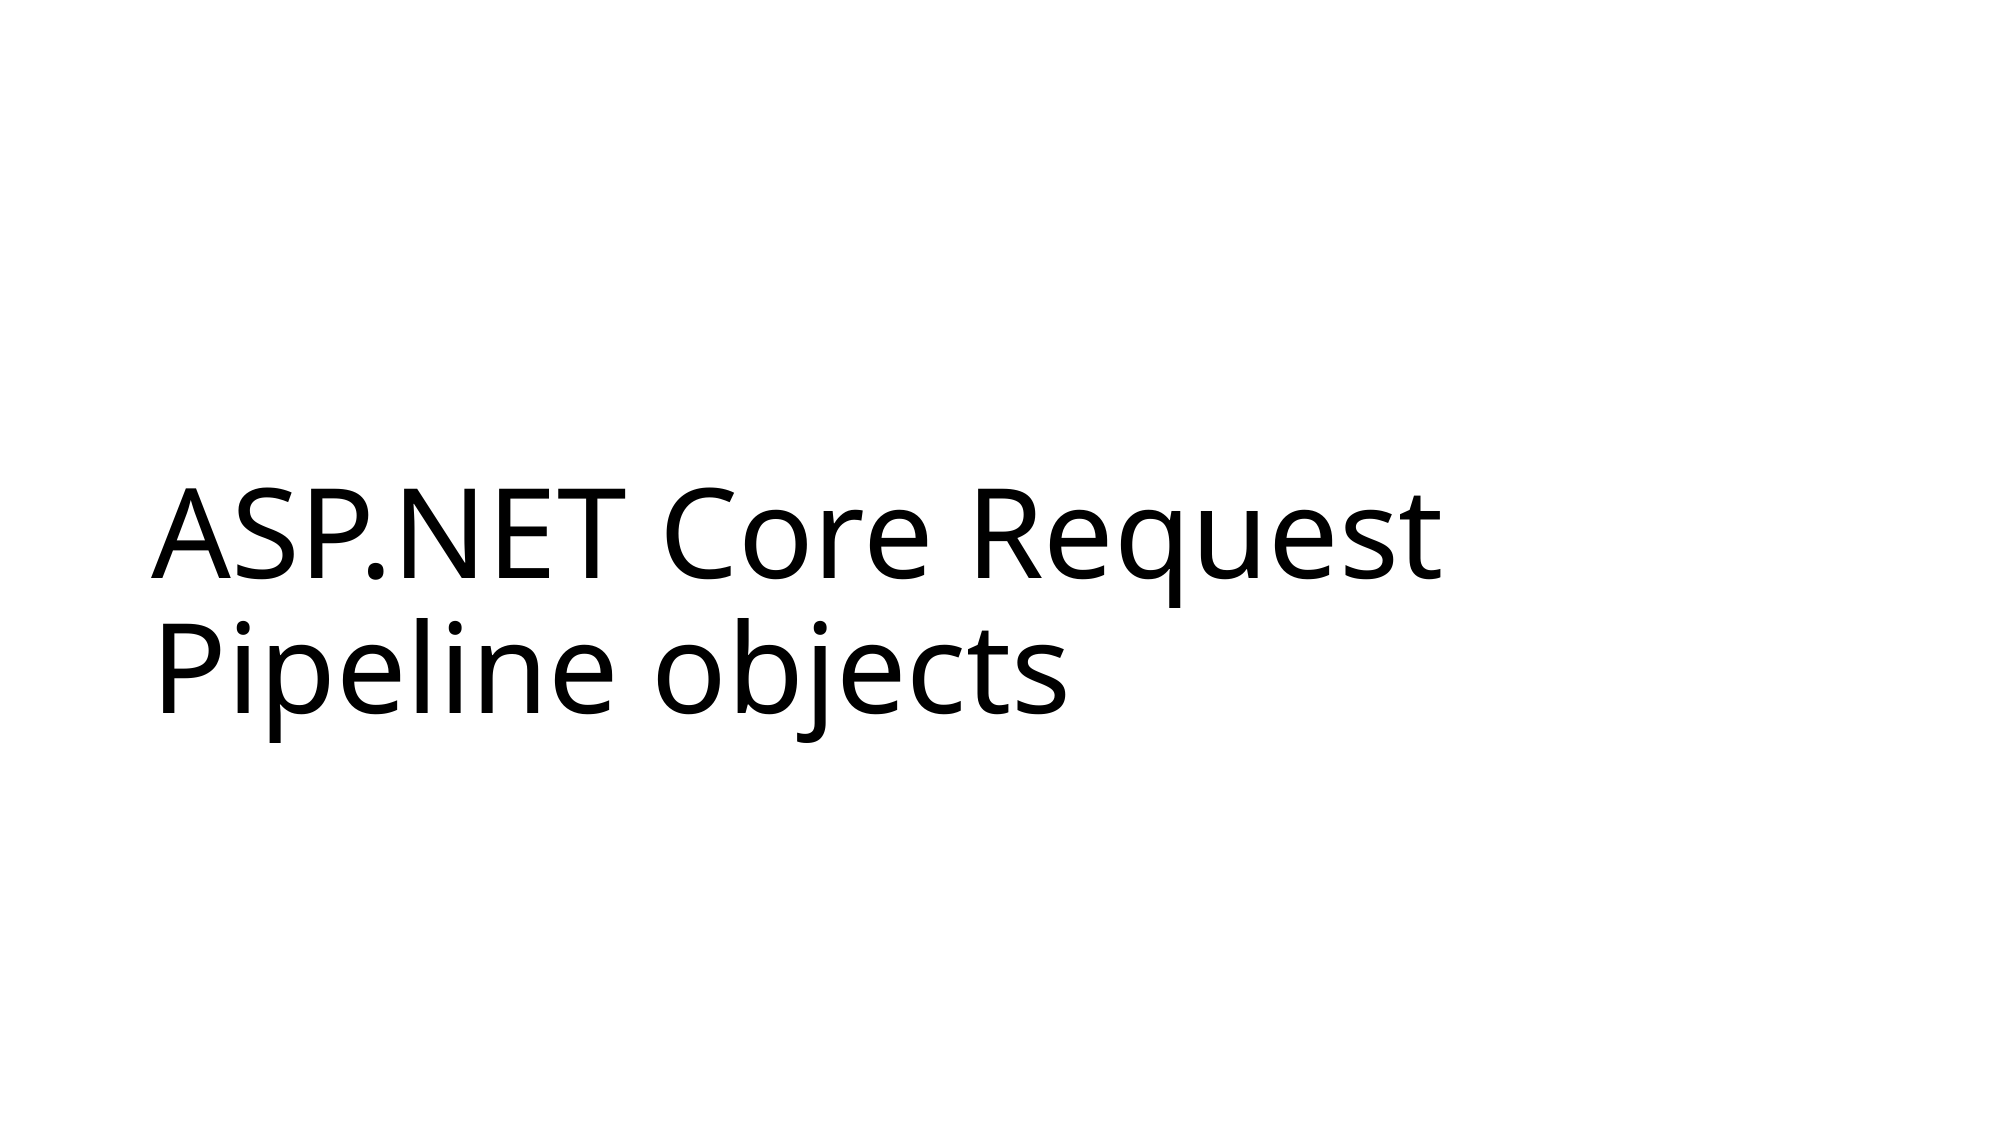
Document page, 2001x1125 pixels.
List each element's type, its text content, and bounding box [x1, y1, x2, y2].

title ASP.NET Core Request Pipeline objects [136, 280, 1862, 749]
